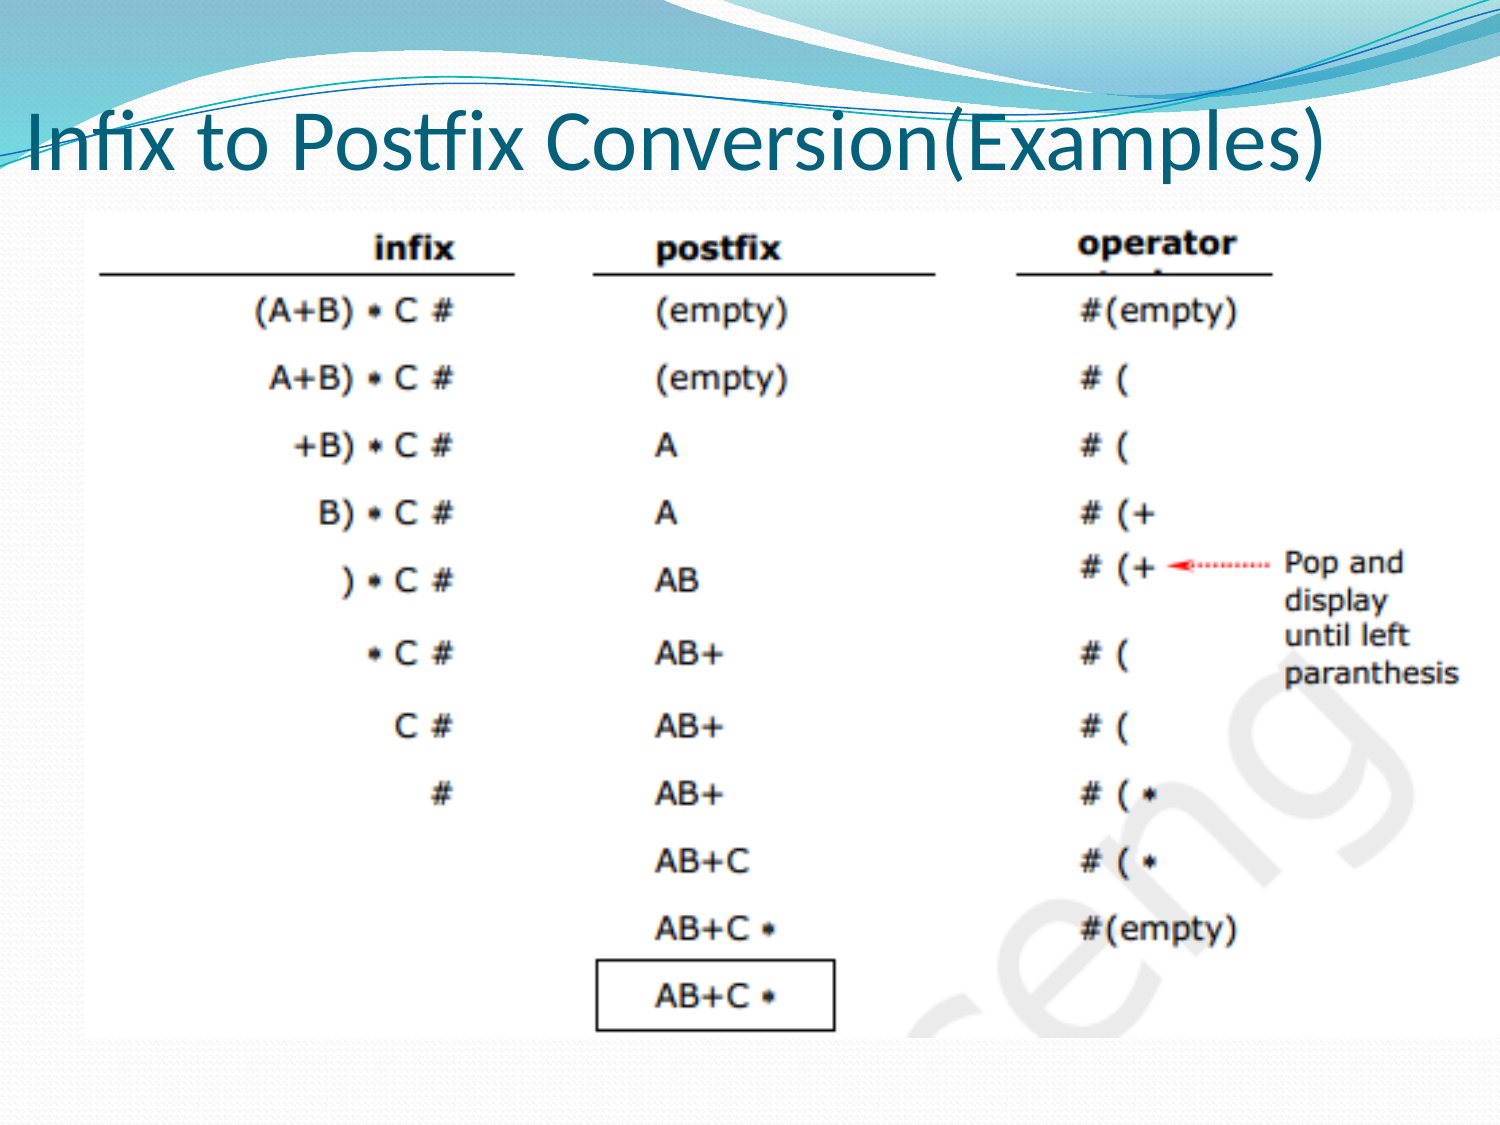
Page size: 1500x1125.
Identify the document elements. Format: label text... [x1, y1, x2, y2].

picture [84, 212, 1500, 1038]
title Infix to Postfix Conversion(Examples) [24, 0, 1500, 188]
